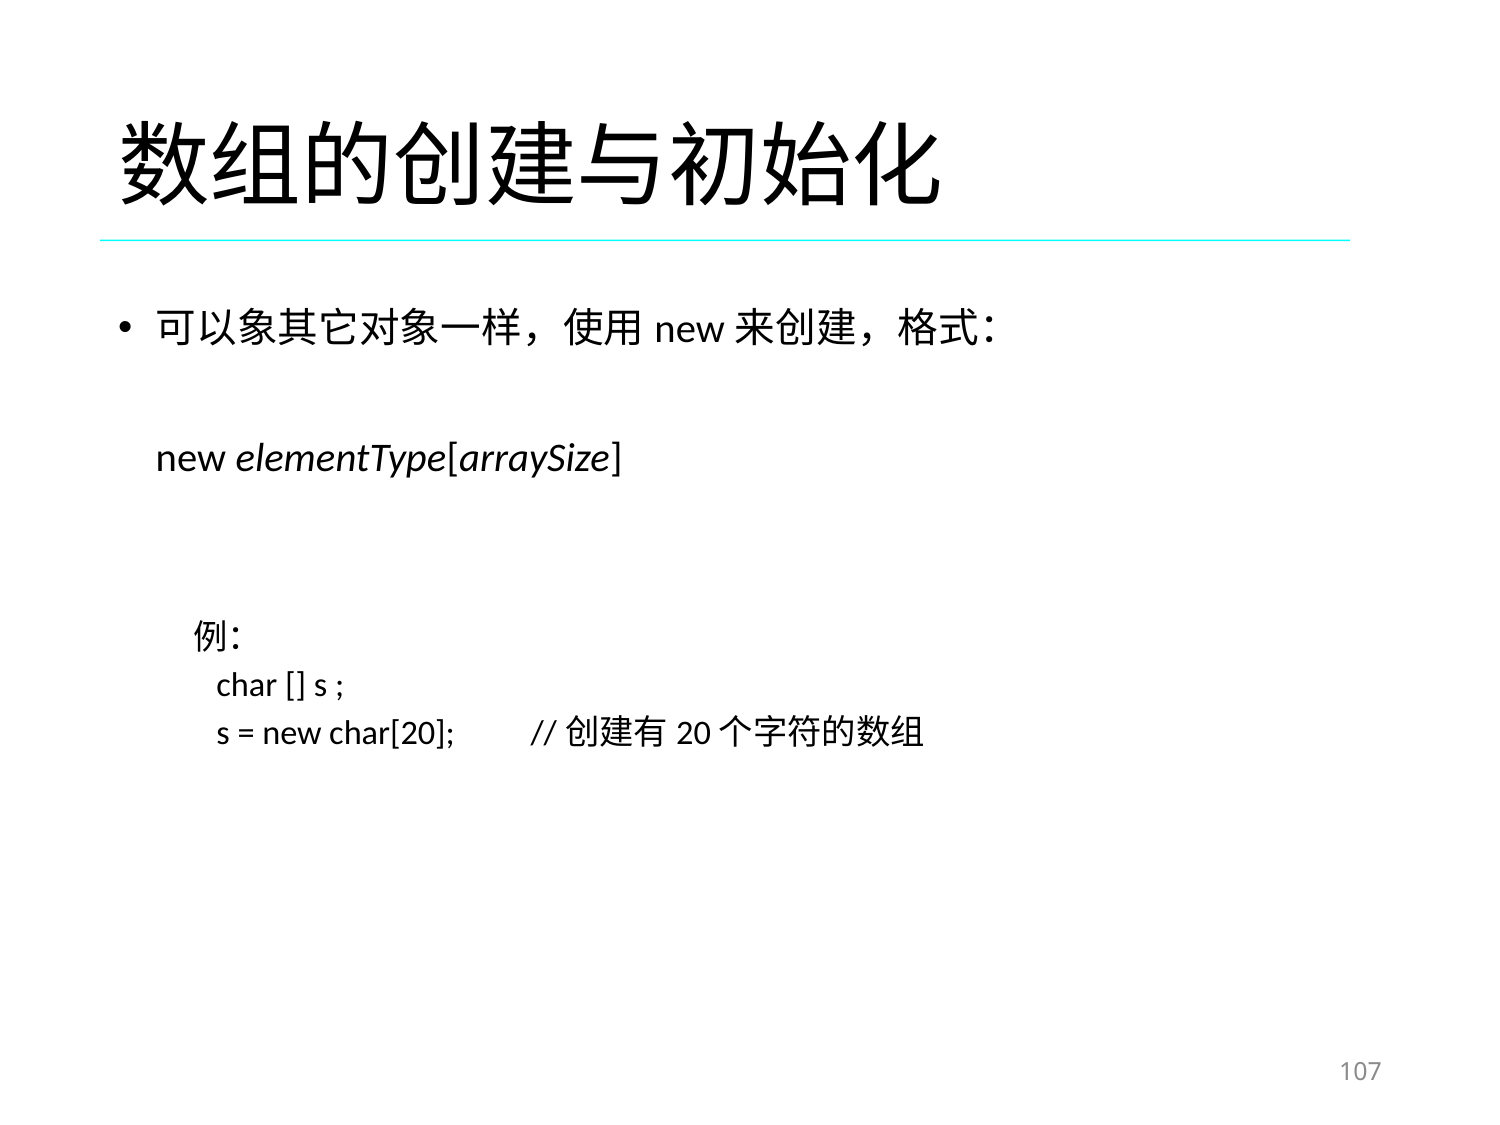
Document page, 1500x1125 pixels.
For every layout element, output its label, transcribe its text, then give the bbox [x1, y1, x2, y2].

list 可以象其它对象一样，使用new来创建，格式： new elementType[arraySize] 例： char [] s ; s = new char[20]; //创建有20个字符的数组 [103, 299, 1397, 1014]
slide_number 107 [1059, 1042, 1397, 1103]
title 数组的创建与初始化 [103, 59, 1397, 278]
